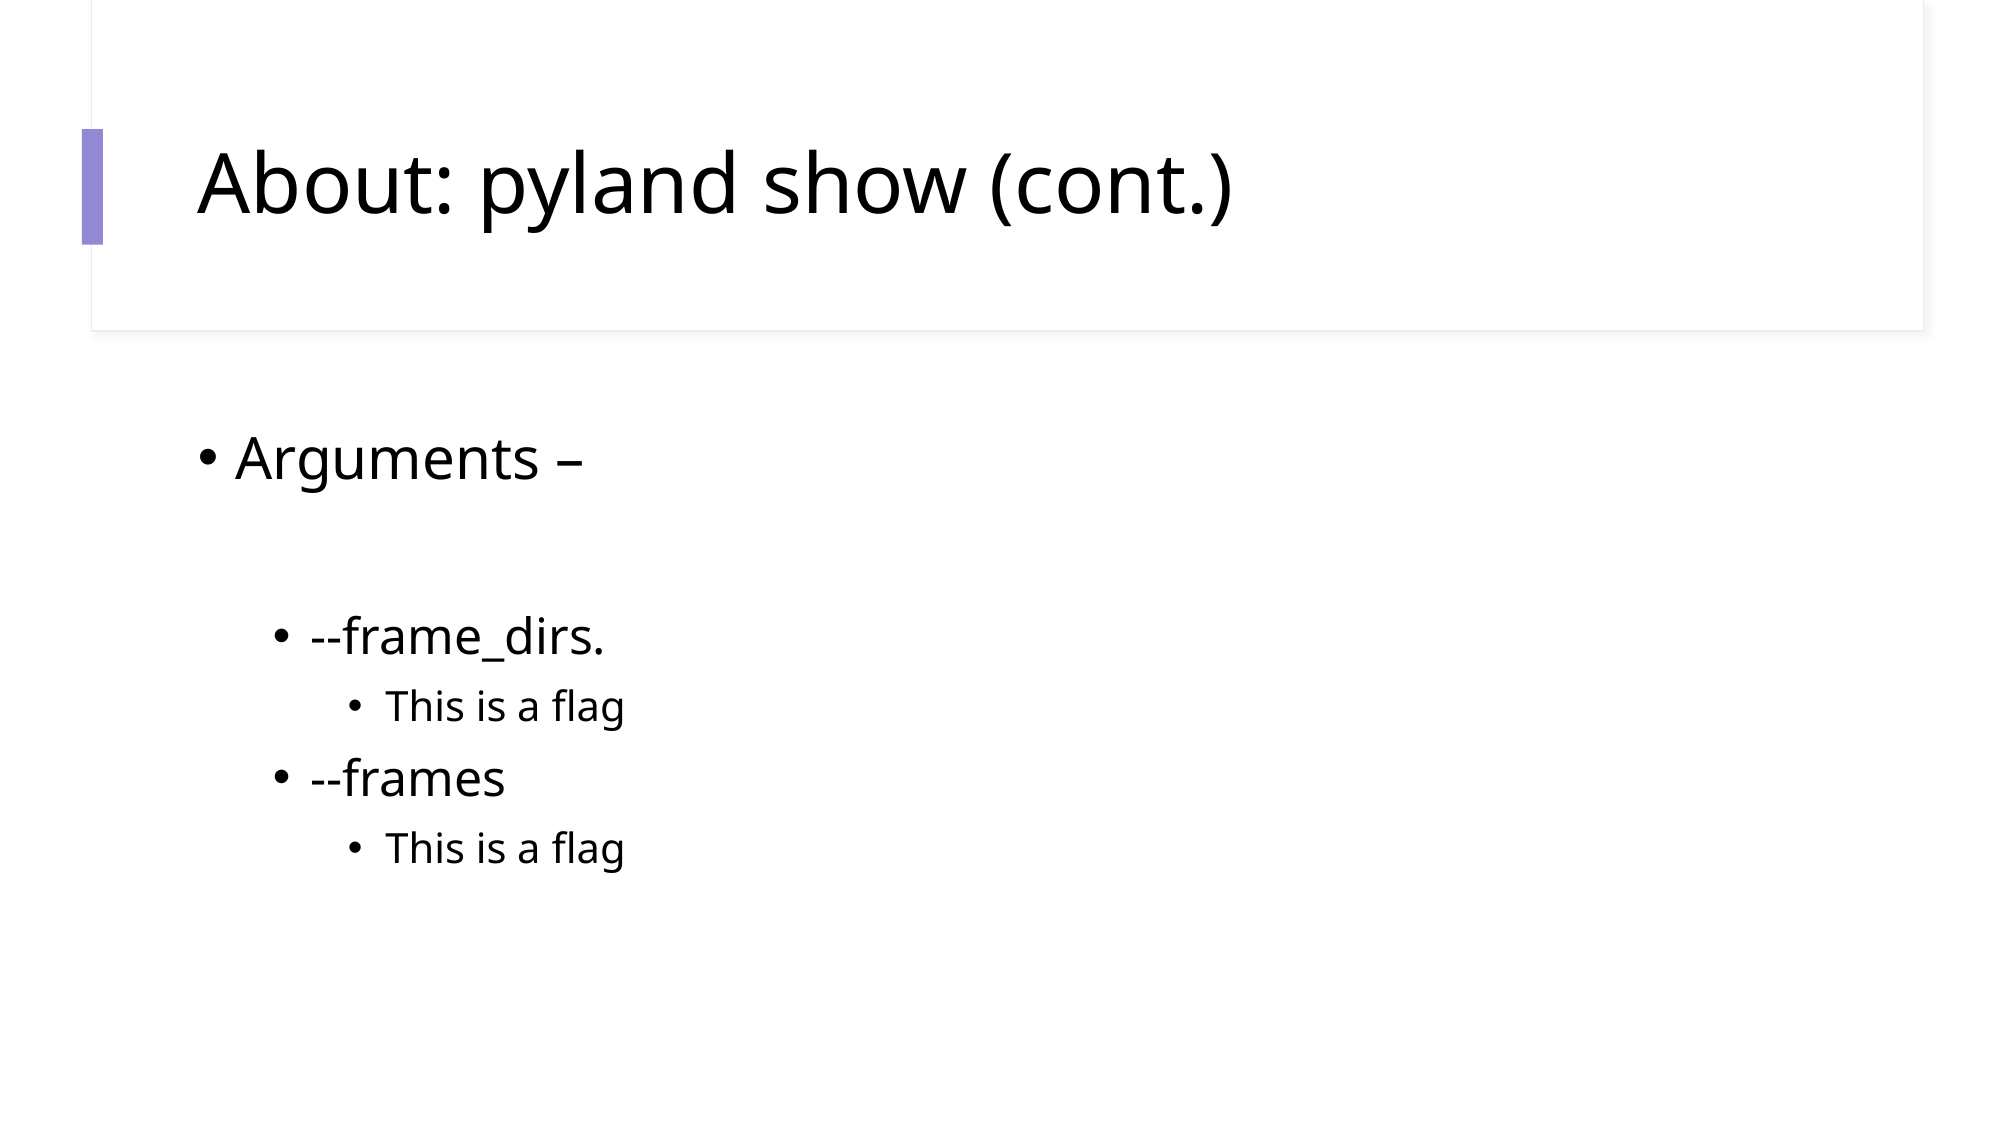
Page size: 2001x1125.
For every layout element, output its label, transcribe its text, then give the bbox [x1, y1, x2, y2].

list Arguments – --frame_dirs. This is a flag --frames This is a flag [183, 406, 1851, 1013]
title About: pyland show (cont.) [183, 90, 1851, 284]
